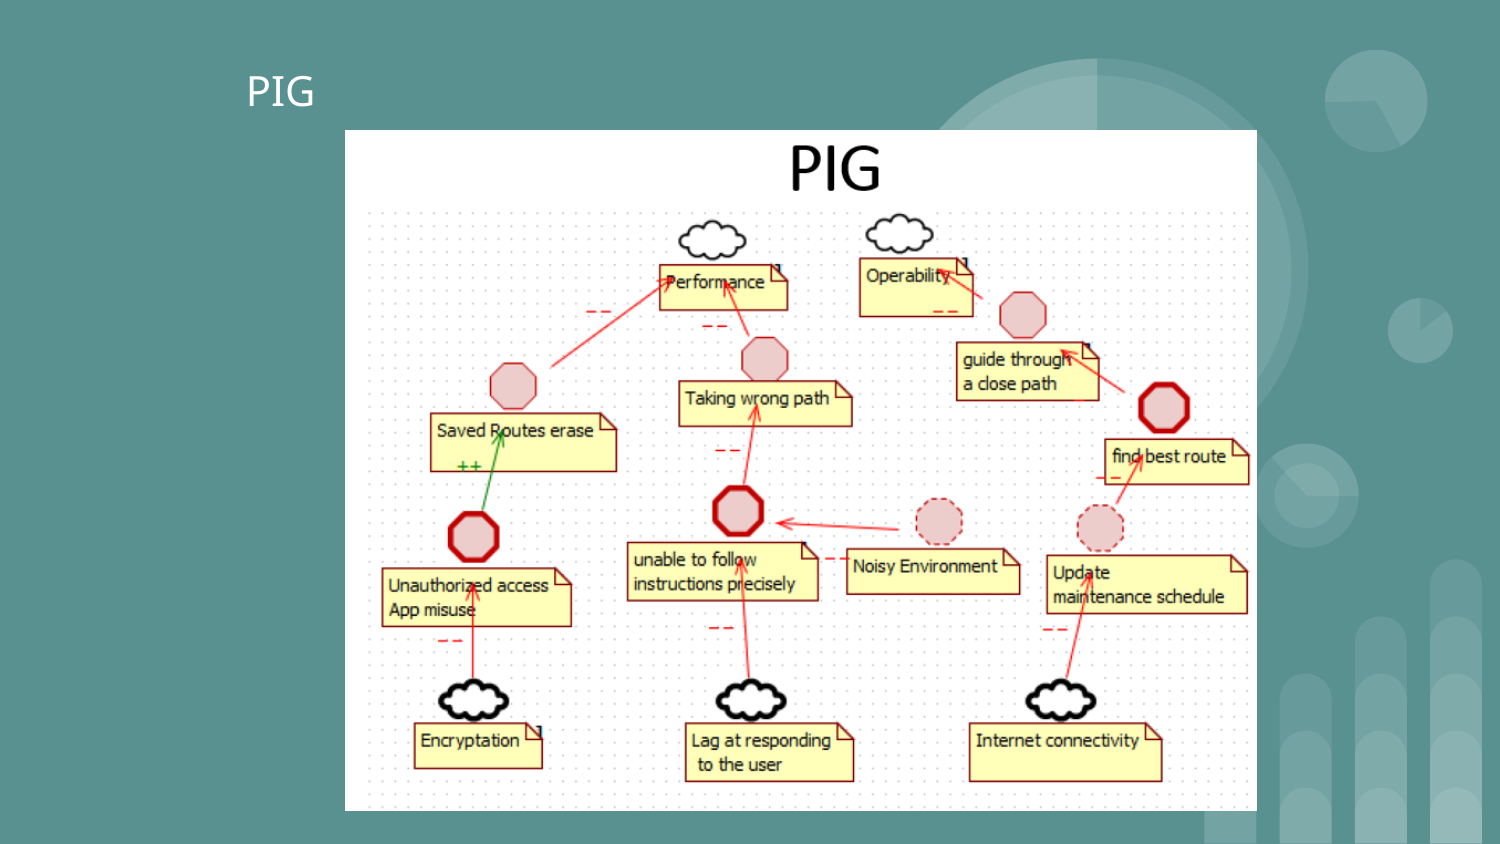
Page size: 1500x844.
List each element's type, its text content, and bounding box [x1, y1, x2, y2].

text_box PIG [230, 49, 671, 130]
picture [344, 130, 1257, 811]
